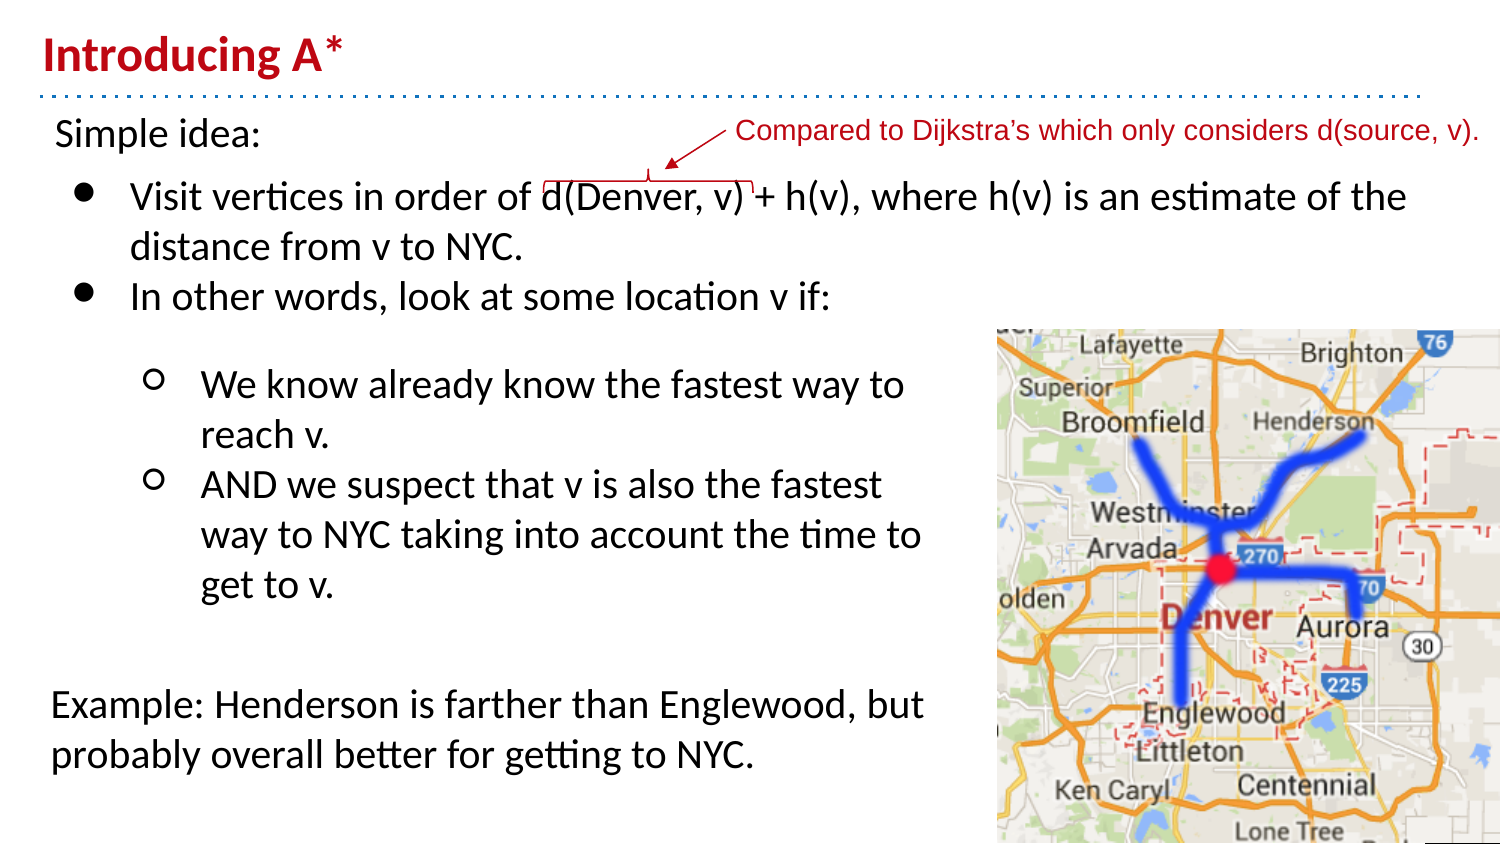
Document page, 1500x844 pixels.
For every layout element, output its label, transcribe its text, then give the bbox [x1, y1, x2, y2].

title Introducing A* [27, 15, 1378, 97]
text_box [543, 169, 754, 193]
list Simple idea: Visit vertices in order of d(Denver, v) + h(v), where h(v) is an estimate of the distance from v to NYC. In other words, look at some location v if: [39, 91, 1425, 395]
text_box We know already know the fastest way to reach v. AND we suspect that v is also the fastest way to NYC taking into account the time to get to v. Example: Henderson is farther than Englewood, but probably overall better for getting to NYC. [35, 342, 975, 841]
picture [996, 329, 1500, 844]
text_box Compared to Dijkstra’s which only considers d(source, v). [720, 96, 1500, 149]
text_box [664, 129, 727, 170]
